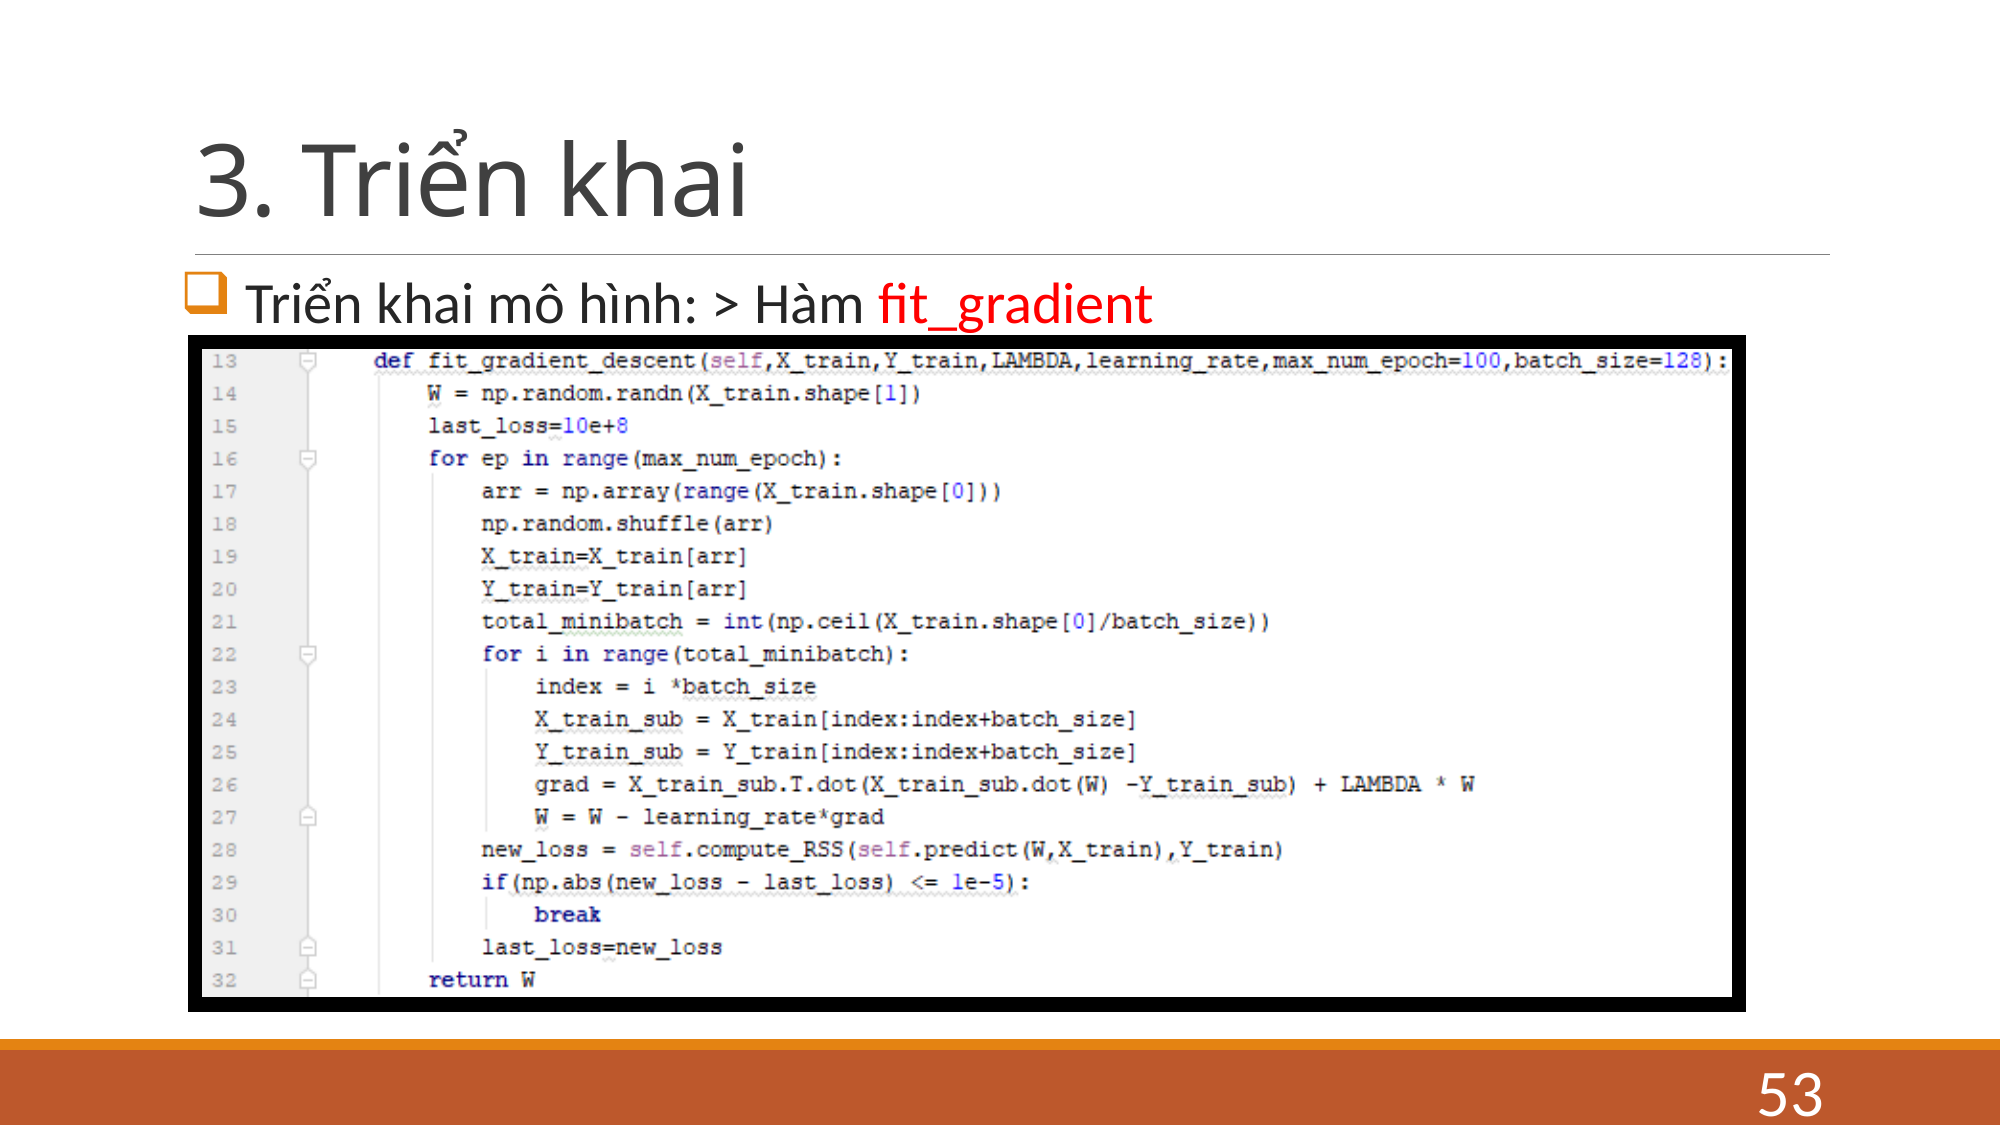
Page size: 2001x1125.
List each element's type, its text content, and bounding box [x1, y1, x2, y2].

list Triển khai mô hình: > Hàm fit_gradient [180, 265, 1948, 1020]
title 3. Triển khai [180, 47, 1830, 244]
slide_number 53 [1624, 1059, 1840, 1120]
picture [201, 348, 1733, 998]
